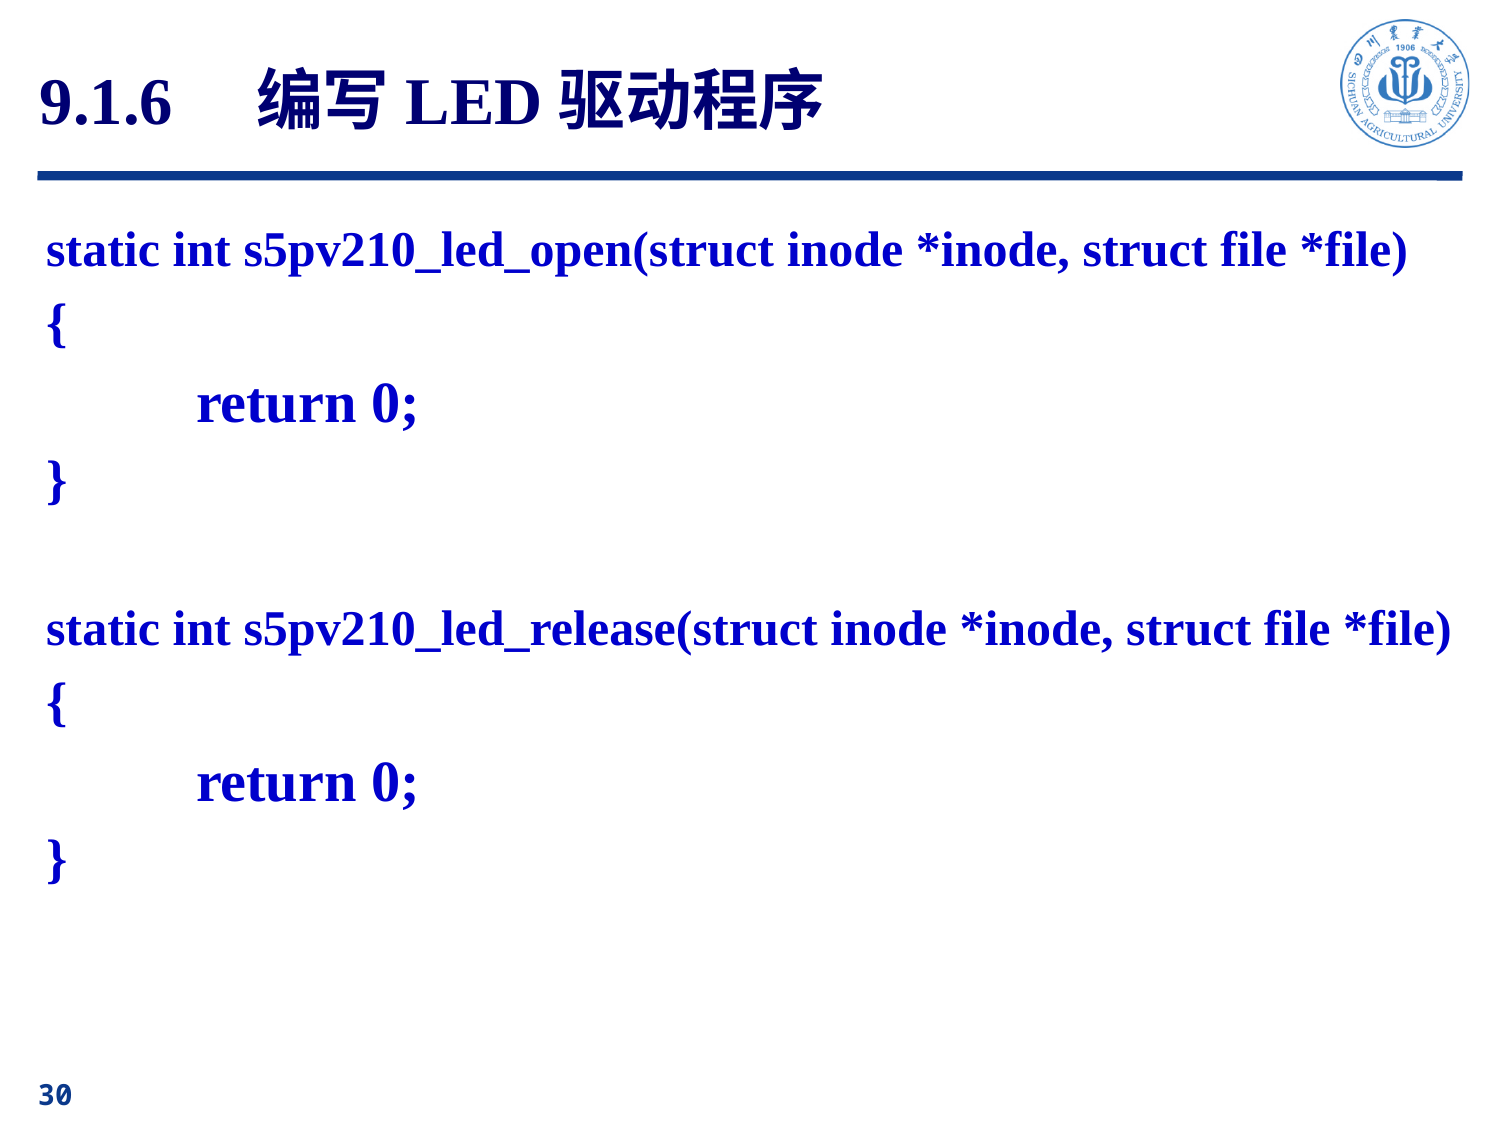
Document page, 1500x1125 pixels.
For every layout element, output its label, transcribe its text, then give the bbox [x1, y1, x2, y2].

list static int s5pv210_led_open(struct inode *inode, struct file *file) { return 0; } static int s5pv210_led_release(struct inode *inode, struct file *file) { return 0; } [30, 208, 1470, 417]
title 9.1.6 编写LED驱动程序 [24, 31, 1375, 165]
list static int s5pv210_led_open(struct inode *inode, struct file *file) { return 0; } static int s5pv210_led_release(struct inode *inode, struct file *file) { return 0; } [30, 418, 1470, 1018]
